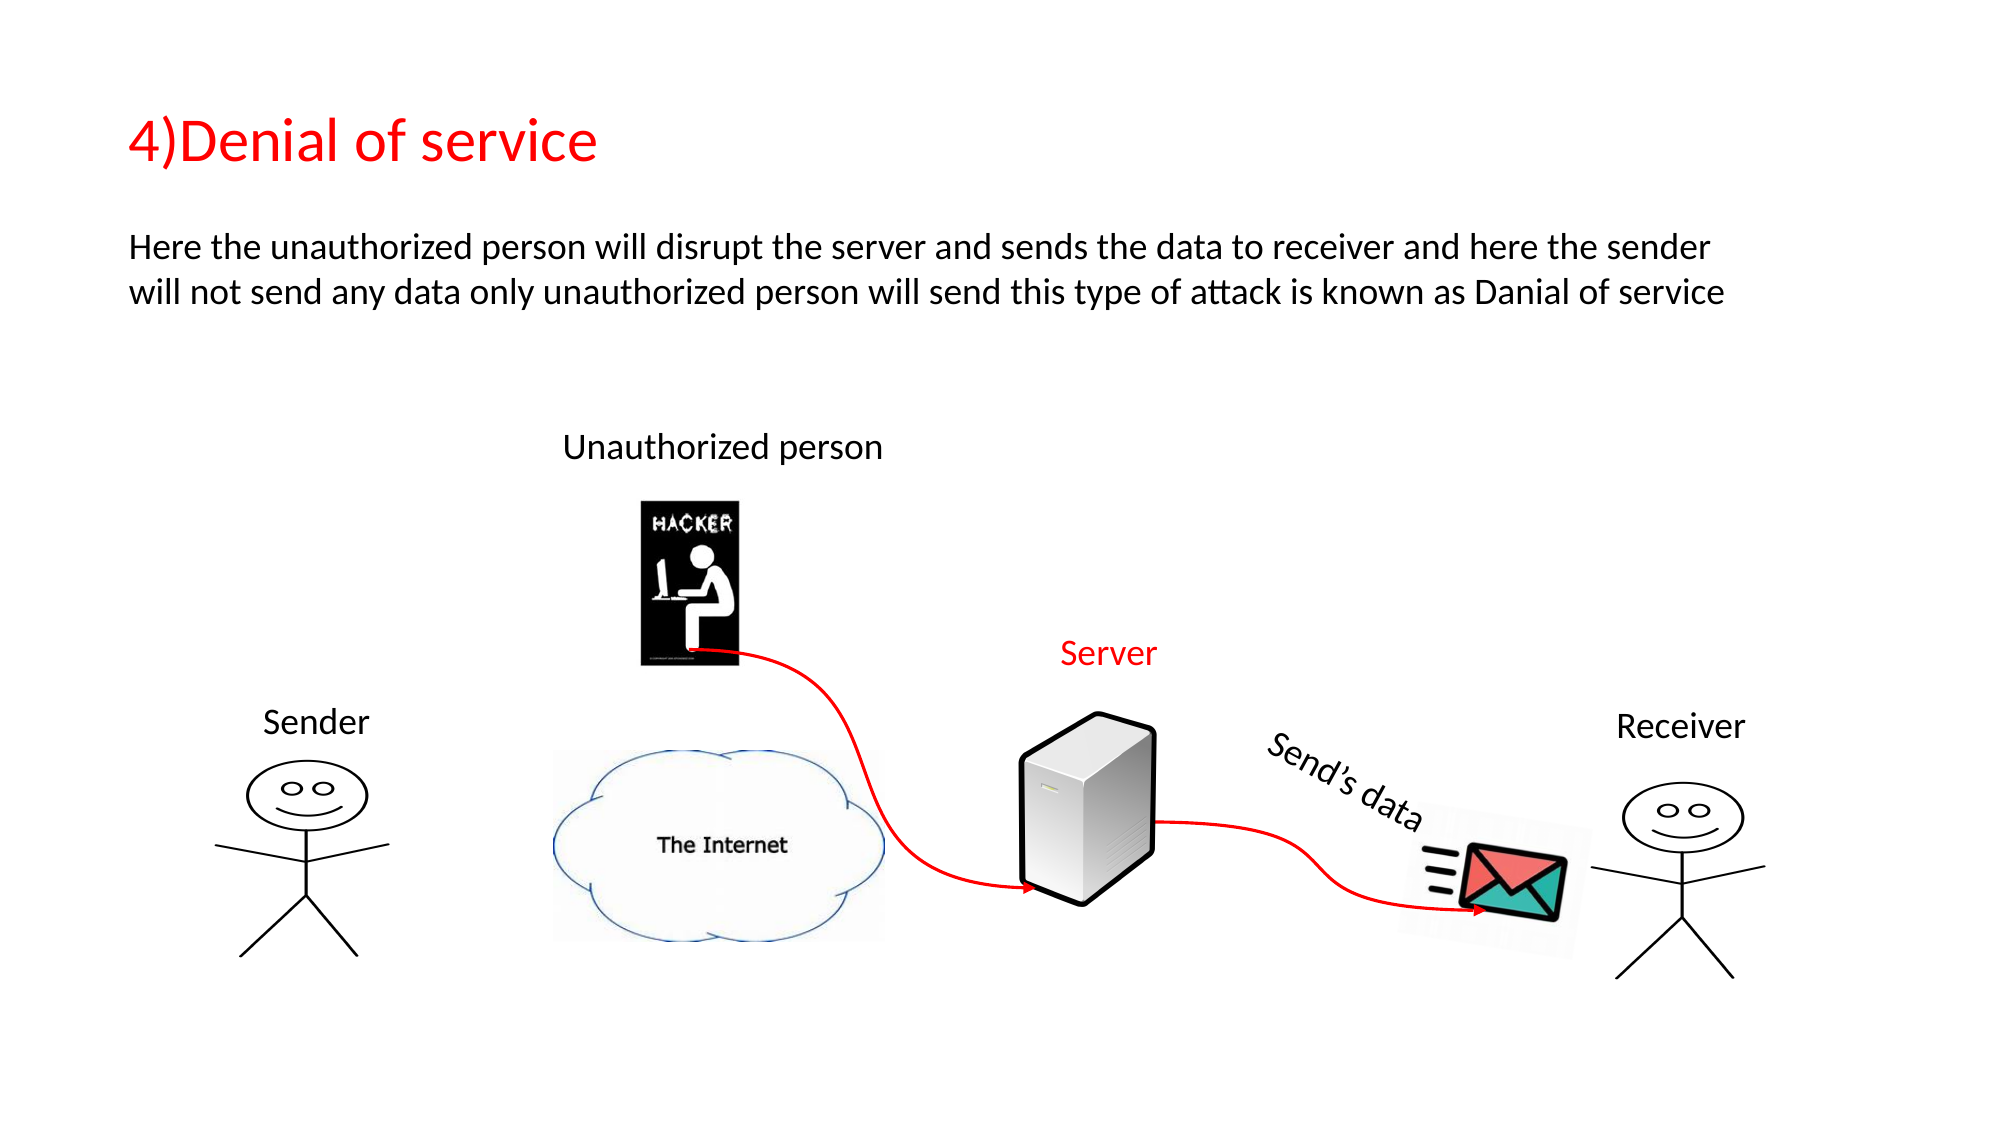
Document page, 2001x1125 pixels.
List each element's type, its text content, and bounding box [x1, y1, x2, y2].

picture [1398, 759, 1814, 1002]
text_box Here the unauthorized person will disrupt the server and sends the data to receiver and here the sender will not send any data only unauthorized person will send this type of attack is known as Danial of service [114, 214, 1766, 320]
text_box Receiver [1601, 693, 1900, 754]
picture [590, 484, 788, 681]
text_box Server [1045, 620, 1248, 681]
picture [553, 750, 885, 942]
picture [986, 707, 1189, 911]
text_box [1189, 821, 1487, 911]
text_box 4)Denial of service [114, 92, 771, 182]
text_box Sender [248, 689, 393, 737]
text_box Send’s data [1245, 704, 1474, 821]
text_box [688, 649, 1036, 888]
picture [166, 737, 438, 980]
text_box Unauthorized person [548, 414, 910, 475]
